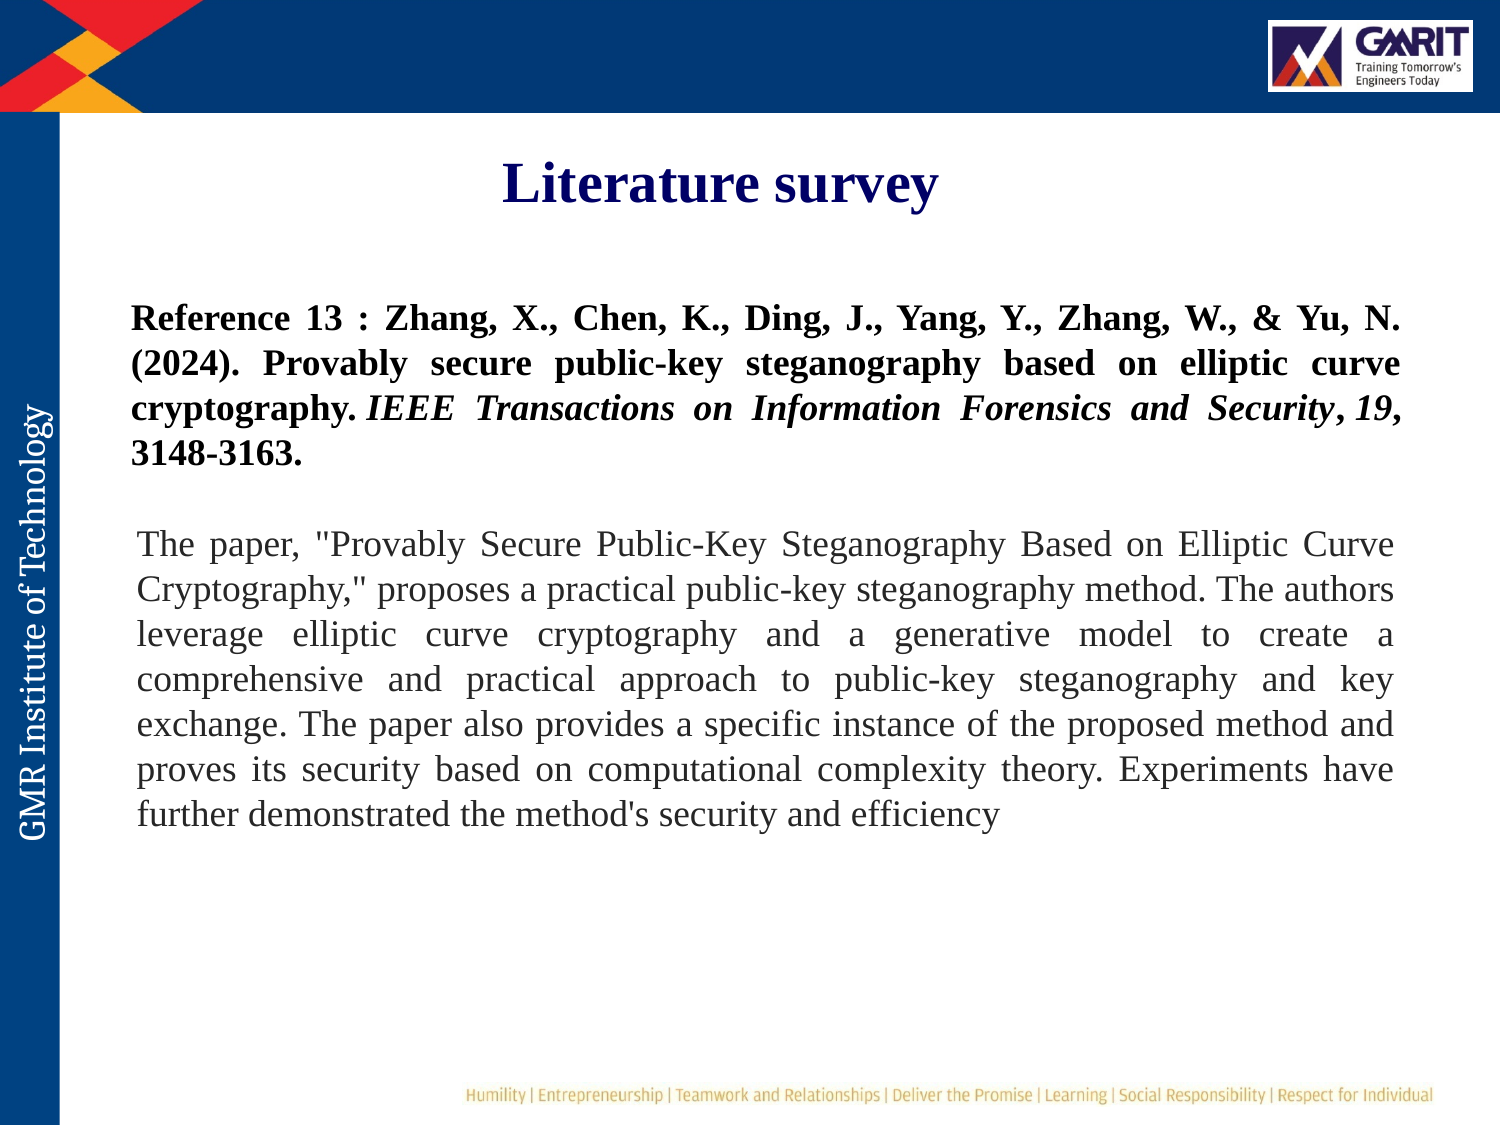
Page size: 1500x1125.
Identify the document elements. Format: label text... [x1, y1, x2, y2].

text_box Reference 13 : Zhang, X., Chen, K., Ding, J., Yang, Y., Zhang, W., & Yu, N. (2024). Provably secure public-key steganography based on elliptic curve cryptography. IEEE Transactions on Information Forensics and Security, 19, 3148-3163. [116, 285, 1417, 481]
text_box The paper, "Provably Secure Public-Key Steganography Based on Elliptic Curve Cryptography," proposes a practical public-key steganography method. The authors leverage elliptic curve cryptography and a generative model to create a comprehensive and practical approach to public-key steganography and key exchange. The paper also provides a specific instance of the proposed method and proves its security based on computational complexity theory. Experiments have further demonstrated the method's security and efficiency [121, 511, 1411, 841]
picture [462, 1082, 1438, 1107]
text_box Literature survey [488, 137, 1117, 222]
picture [0, 0, 1500, 113]
